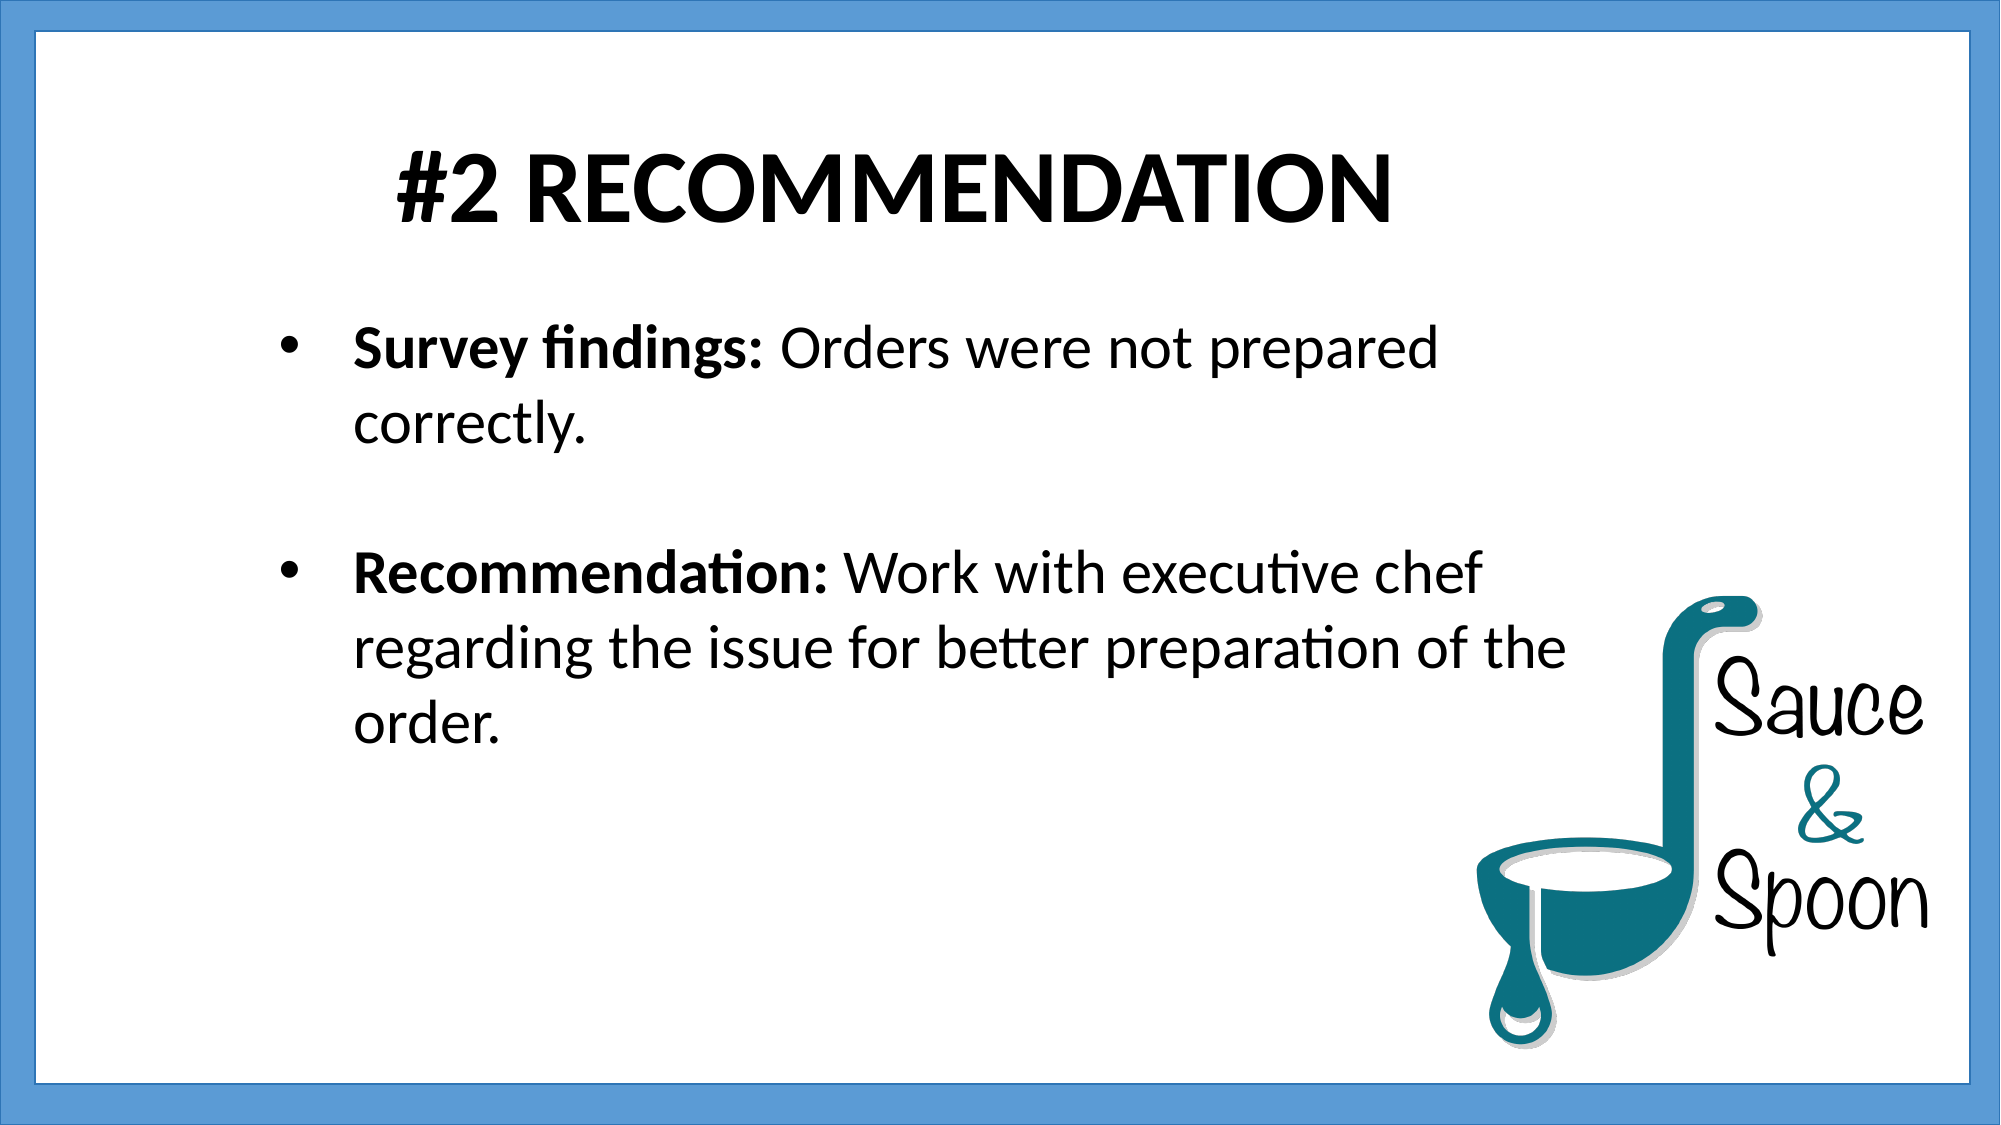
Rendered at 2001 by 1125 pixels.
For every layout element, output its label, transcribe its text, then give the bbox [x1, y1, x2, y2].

text_box [0, 0, 2000, 1125]
text_box #2 RECOMMENDATION [354, 111, 1438, 298]
text_box Survey findings: Orders were not prepared correctly. Recommendation: Work with executive chef regarding the issue for better preparation of the order. [263, 298, 1607, 764]
text_box [34, 30, 1971, 1085]
picture [1330, 504, 2000, 1125]
